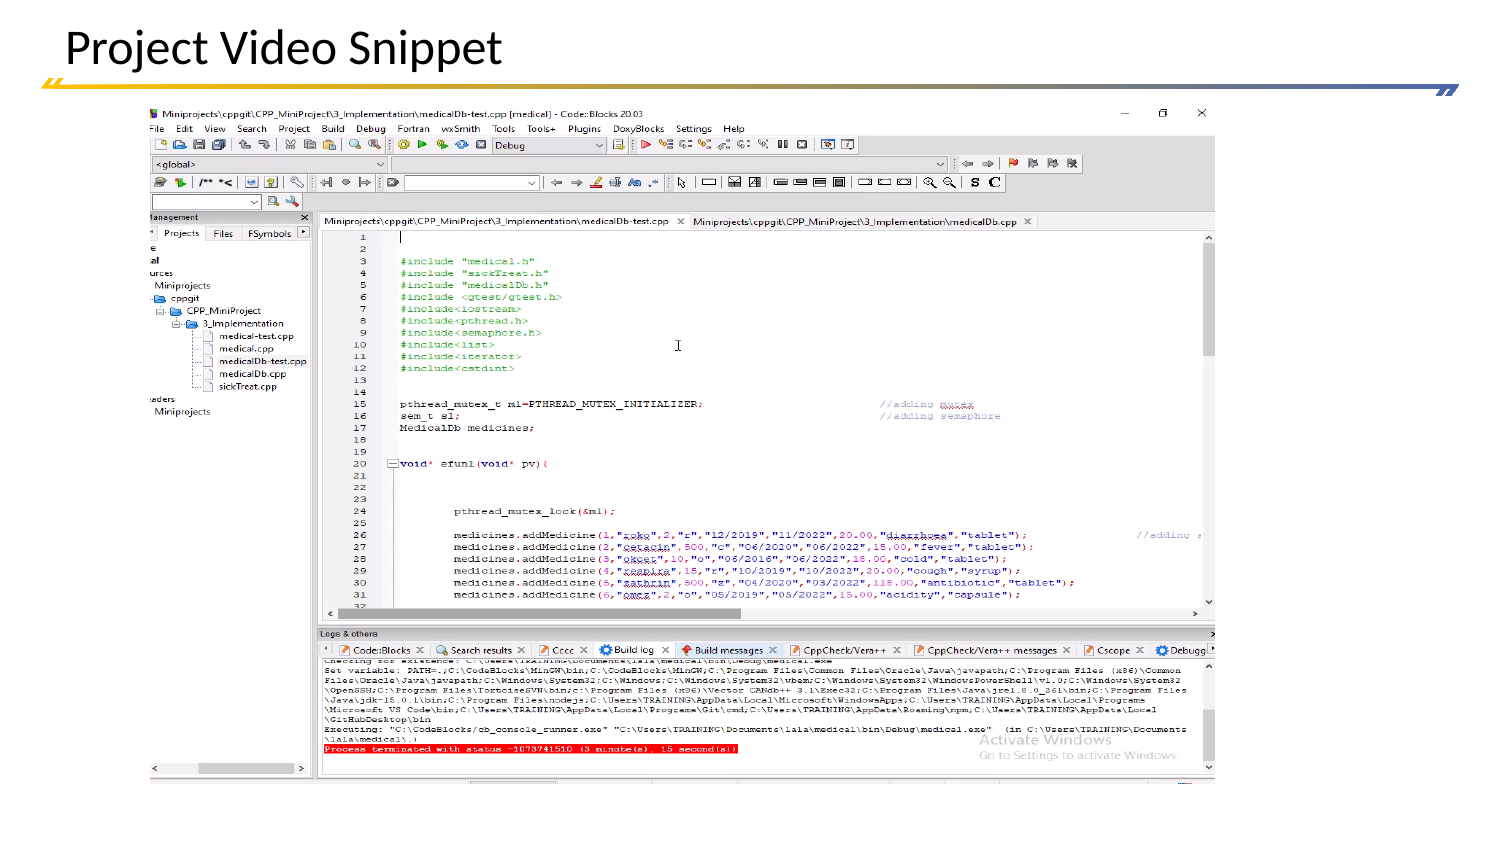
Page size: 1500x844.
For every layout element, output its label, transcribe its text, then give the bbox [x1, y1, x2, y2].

title Project Video Snippet [50, 0, 1450, 83]
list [149, 109, 1216, 785]
